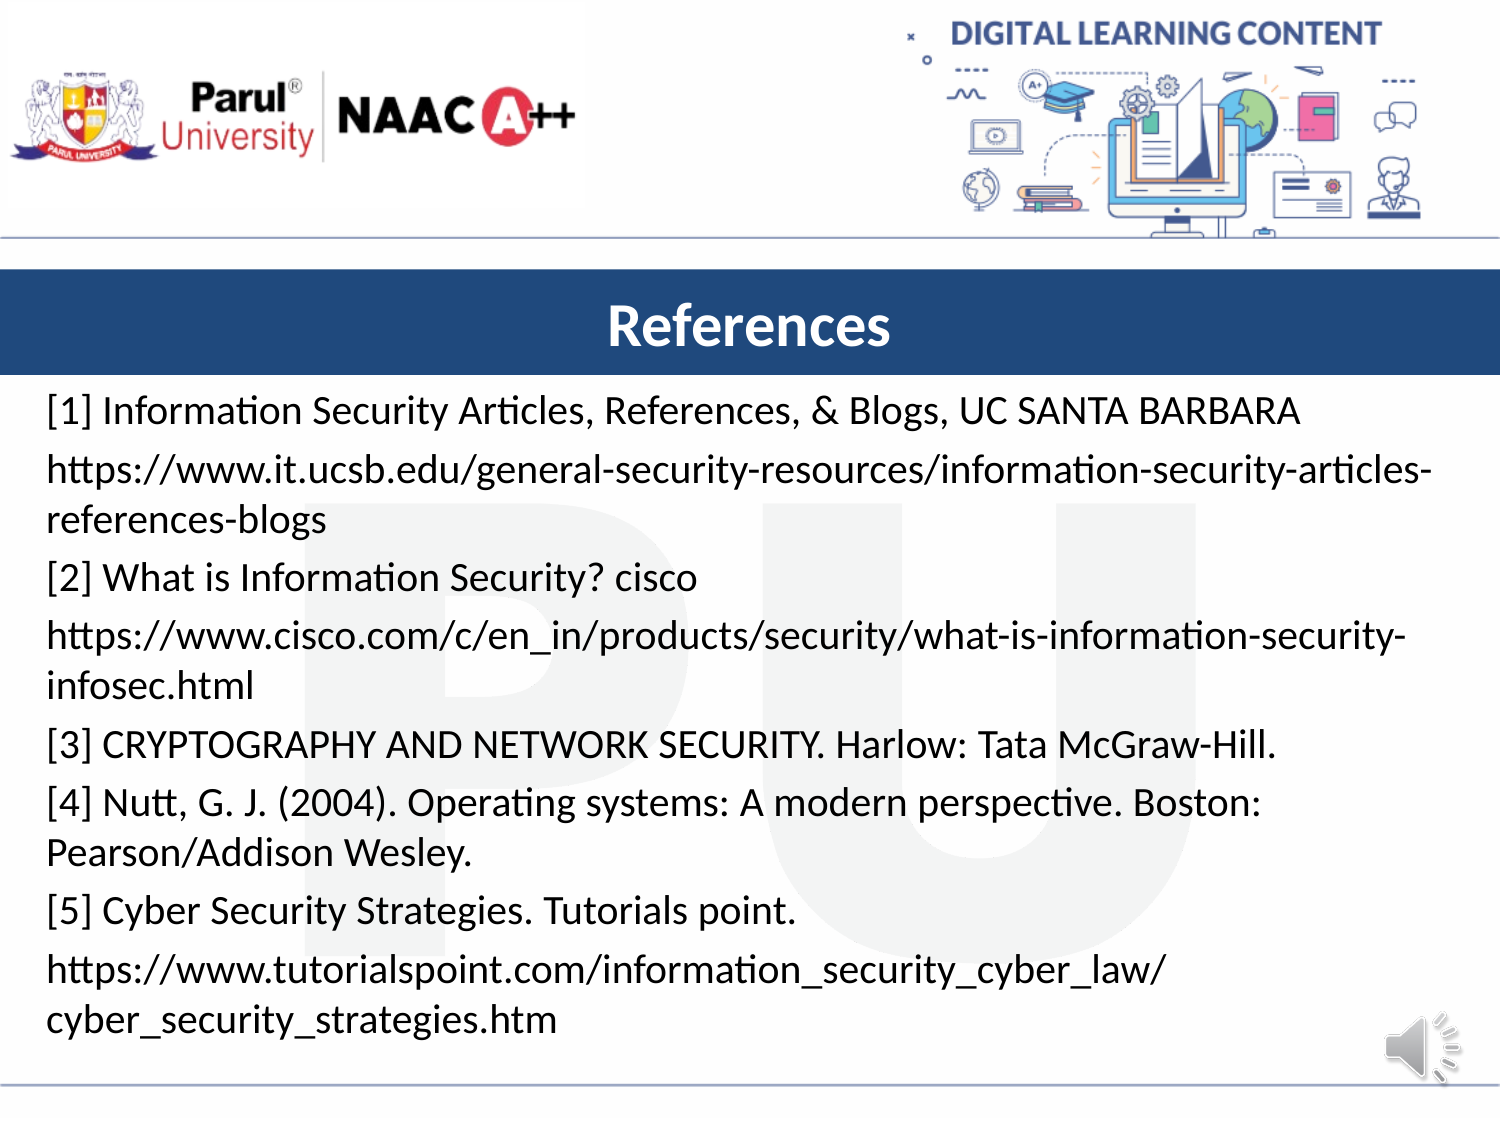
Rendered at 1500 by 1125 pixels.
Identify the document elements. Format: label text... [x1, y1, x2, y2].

text_box References [31, 276, 1469, 368]
picture [0, 0, 1500, 269]
text_box [0, 269, 1500, 375]
picture [304, 503, 1196, 964]
text_box [1] Information Security Articles, References, & Blogs, UC SANTA BARBARA https://www.it.ucsb.edu/general-security-resources/information-security-articles-references-blogs [2] What is Information Security? cisco https://www.cisco.com/c/en_in/products/security/what-is-information-security-infosec.html [3] CRYPTOGRAPHY AND NETWORK SECURITY. Harlow: Tata McGraw-Hill. [4] Nutt, G. J. (2004). Operating systems: A modern perspective. Boston: Pearson/Addison Wesley. [5] Cyber Security Strategies. Tutorials point. https://www.tutorialspoint.com/information_security_cyber_law/cyber_security_strategies.htm [31, 375, 1469, 1049]
picture [0, 375, 1500, 1118]
